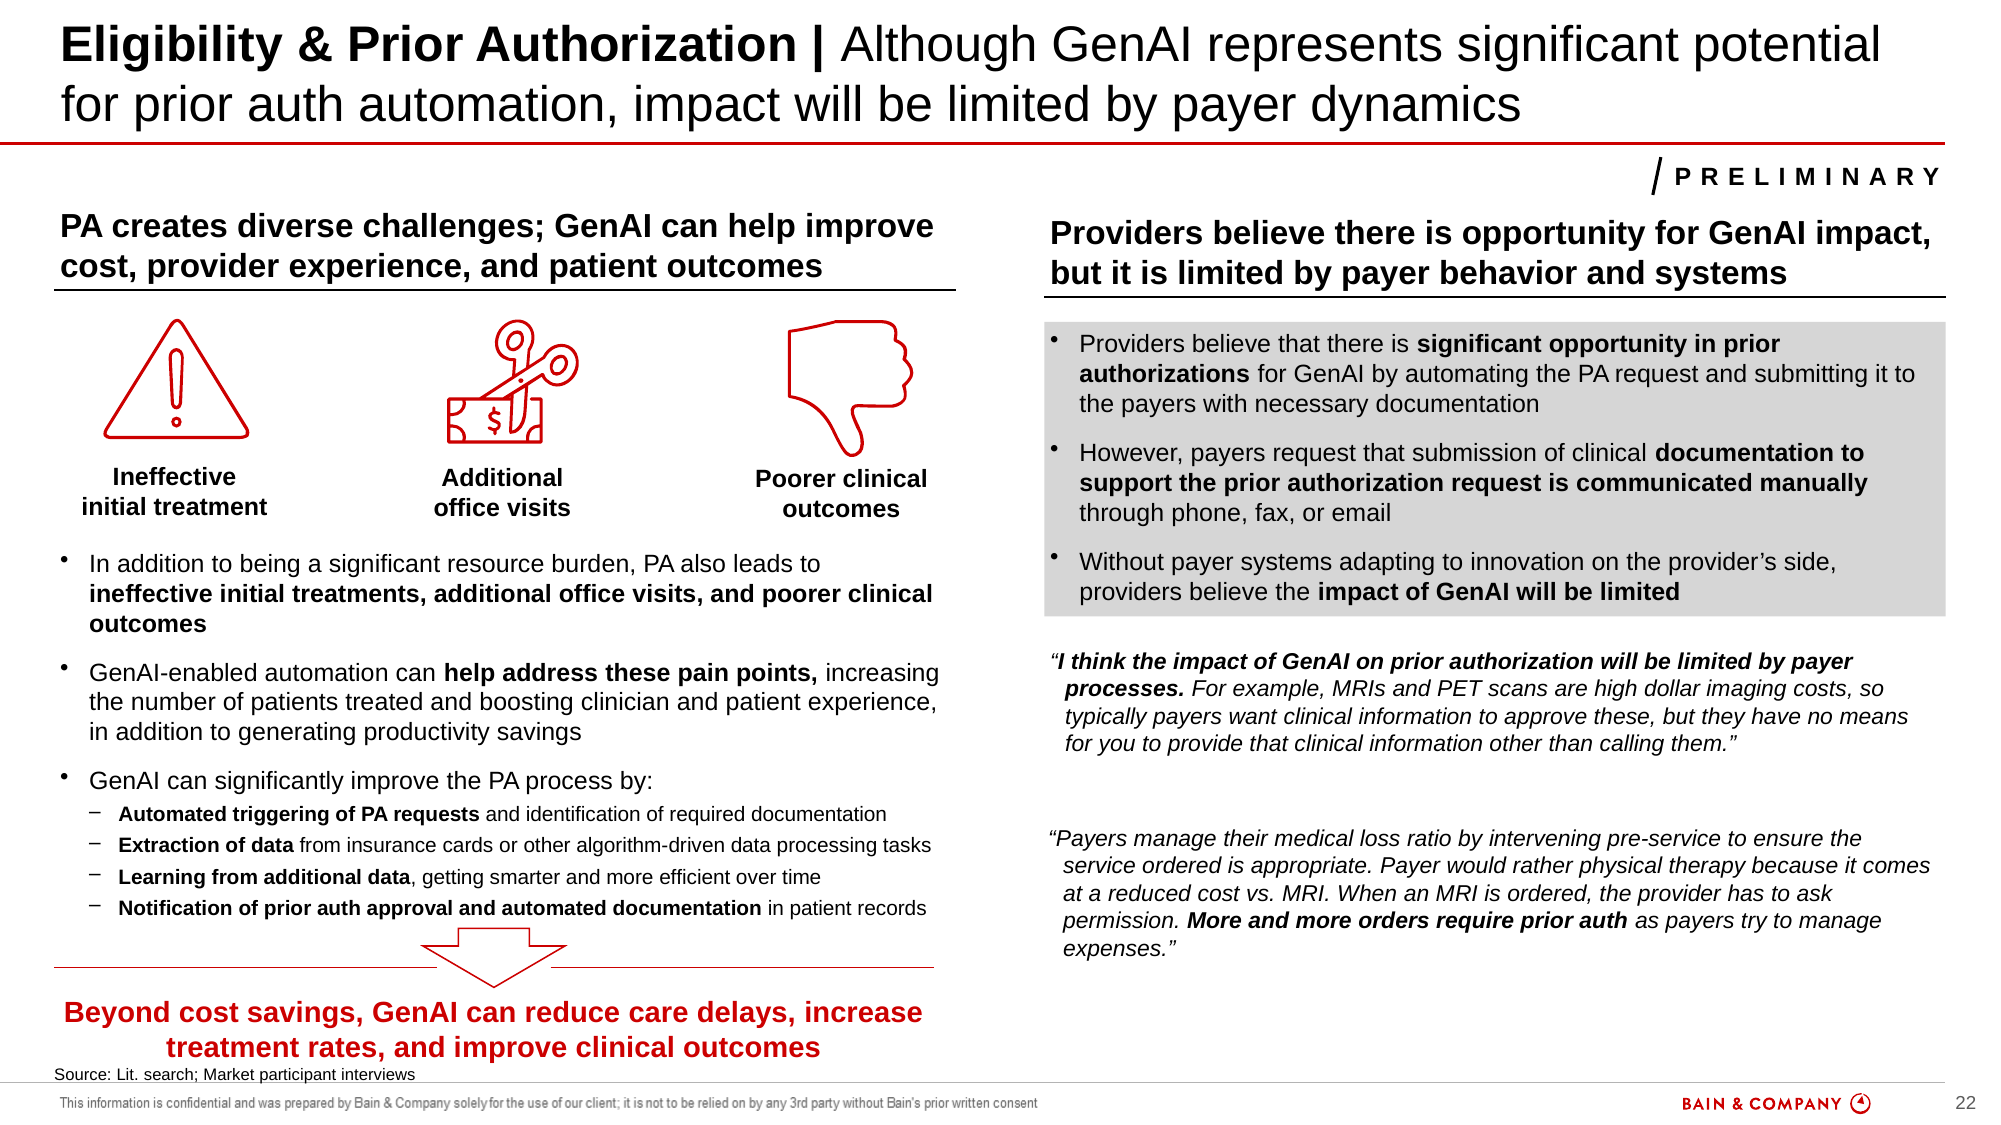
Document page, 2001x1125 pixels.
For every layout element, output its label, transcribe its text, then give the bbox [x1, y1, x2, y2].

text_box “Payers manage their medical loss ratio by intervening pre-service to ensure the service ordered is appropriate. Payer would rather physical therapy because it comes at a reduced cost vs. MRI. When an MRI is ordered, the provider has to ask permission. More and more orders require prior auth as payers try to manage expenses.” [1042, 817, 1944, 967]
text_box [1044, 205, 1946, 297]
text_box Poorer clinical outcomes [727, 456, 956, 529]
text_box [54, 928, 934, 1094]
title Eligibility & Prior Authorization | Although GenAI represents significant potential for prior auth automation, impact will be limited by payer dynamics [54, 0, 1945, 144]
text_box In addition to being a significant resource burden, PA also leads to ineffective initial treatments, additional office visits, and poorer clinical outcomes GenAI-enabled automation can help address these pain points, increasing the number of patients treated and boosting clinician and patient experience, in addition to generating productivity savings GenAI can significantly improve the PA process by: Automated triggering of PA requests and identification of required documentation Extraction of data from insurance cards or other algorithm-driven data processing tasks Learning from additional data, getting smarter and more efficient over time Notification of prior auth approval and automated documentation in patient records [53, 540, 957, 905]
text_box Additional office visits [413, 455, 592, 527]
text_box “I think the impact of GenAI on prior authorization will be limited by payer processes. For example, MRIs and PET scans are high dollar imaging costs, so typically payers want clinical information to approve these, but they have no means for you to provide that clinical information other than calling them.” [1044, 640, 1946, 763]
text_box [756, 293, 934, 471]
picture [51, 1089, 1103, 1119]
text_box Source: Lit. search; Market participant interviews [934, 1063, 1946, 1084]
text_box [1656, 156, 1946, 196]
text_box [87, 305, 265, 483]
text_box Providers believe that there is significant opportunity in prior authorizations for GenAI by automating the PA request and submitting it to the payers with necessary documentation However, payers request that submission of clinical documentation to support the prior authorization request is communicated manually through phone, fax, or email Without payer systems adapting to innovation on the provider’s side, providers believe the impact of GenAI will be limited [1043, 321, 1947, 617]
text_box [421, 305, 600, 483]
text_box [54, 198, 956, 290]
text_box Ineffective initial treatment [72, 454, 278, 526]
